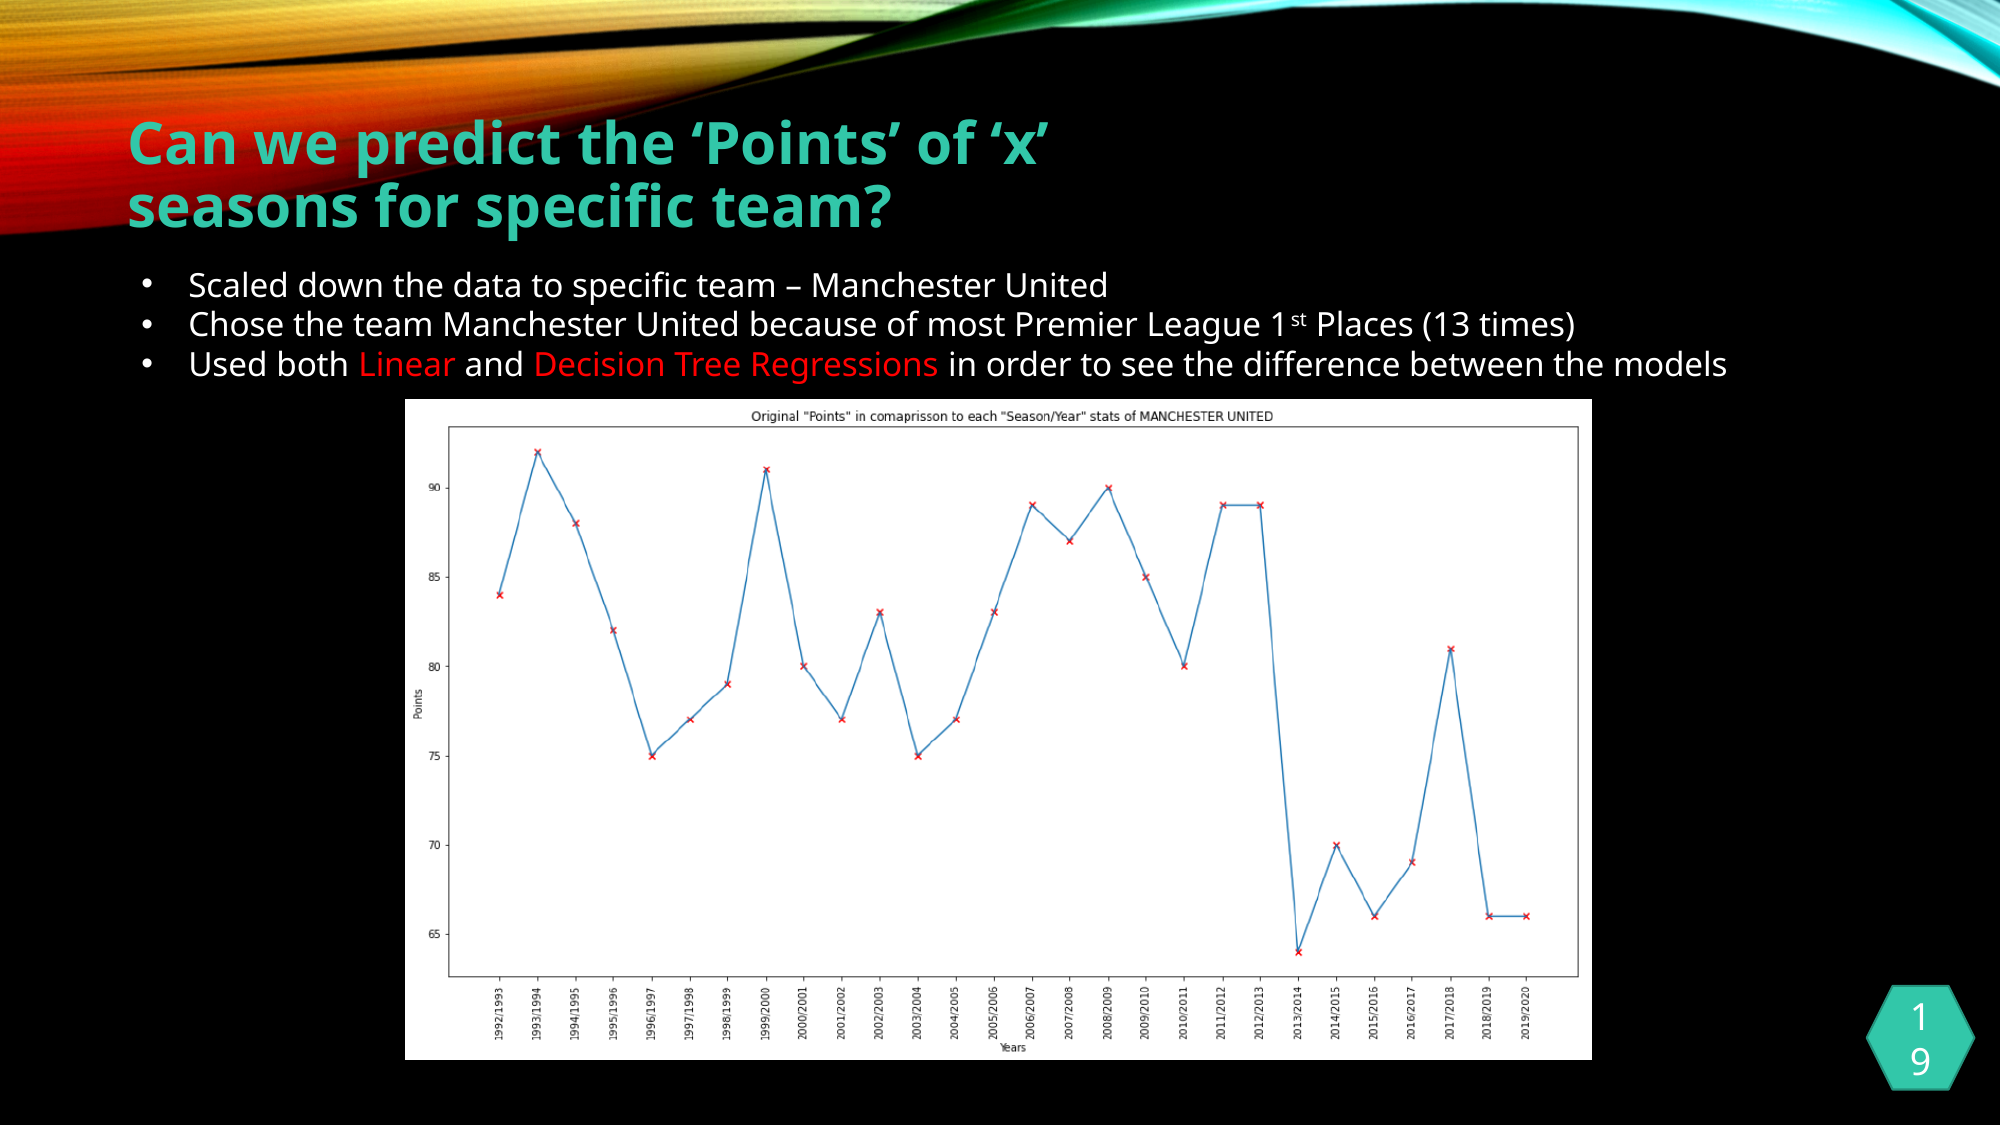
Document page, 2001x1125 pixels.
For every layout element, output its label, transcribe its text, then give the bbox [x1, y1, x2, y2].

text_box Scaled down the data to specific team – Manchester United Chose the team Manchester United because of most Premier League 1st Places (13 times) Used both Linear and Decision Tree Regressions in order to see the difference between the models [126, 256, 1825, 511]
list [405, 399, 1592, 1060]
picture [0, 0, 2000, 237]
text_box 19 [1865, 984, 1976, 1091]
title Can we predict the ‘Points’ of ‘x’ seasons for specific team? [112, 106, 1151, 319]
